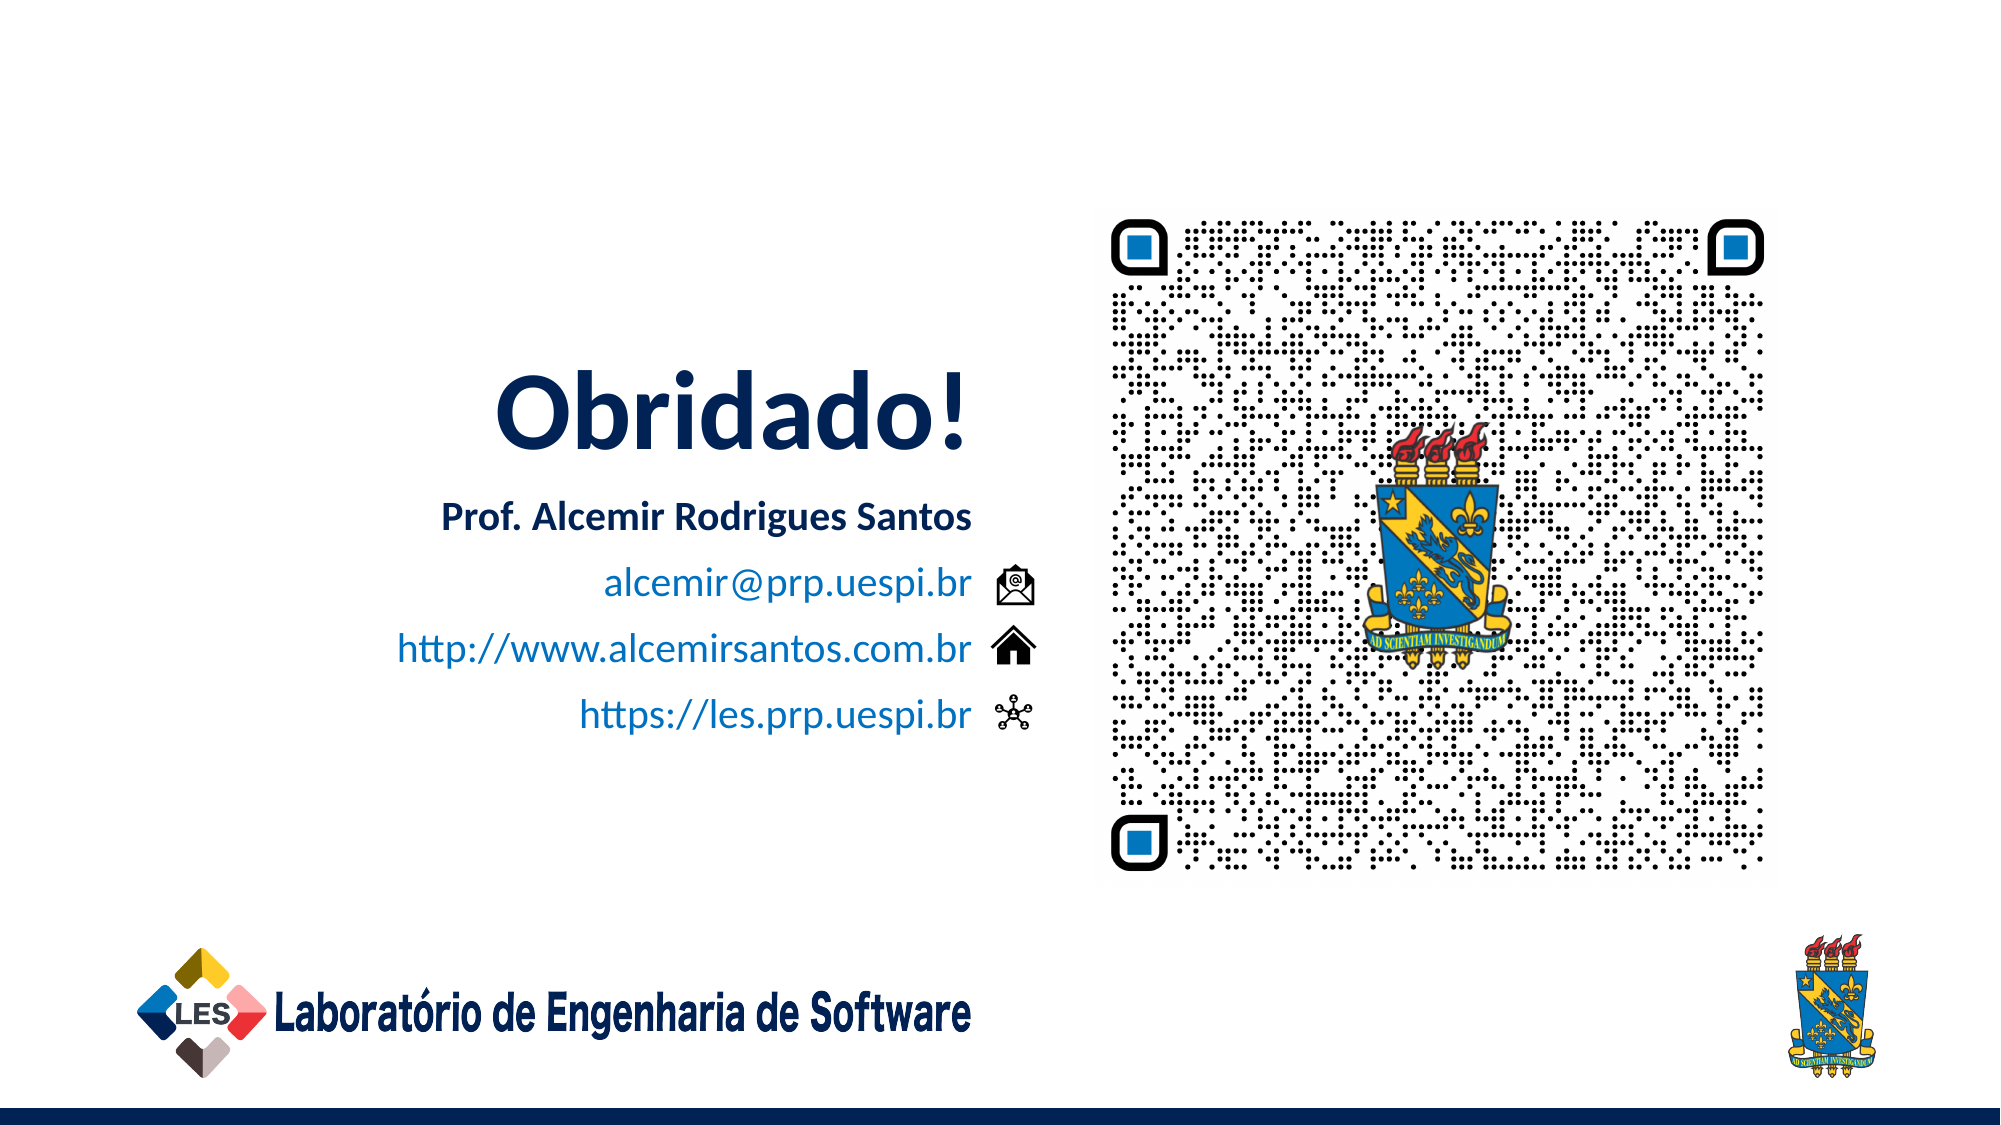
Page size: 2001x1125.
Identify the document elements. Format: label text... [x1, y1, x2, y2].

picture [987, 618, 1040, 671]
picture [137, 948, 971, 1078]
picture [993, 562, 1038, 607]
list Obridado! Prof. Alcemir Rodrigues Santos alcemir@prp.uespi.br http://www.alcemirsantos.com.br https://les.prp.uespi.br [137, 203, 988, 887]
picture [991, 689, 1037, 735]
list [1095, 203, 1780, 887]
picture [1788, 933, 1876, 1078]
